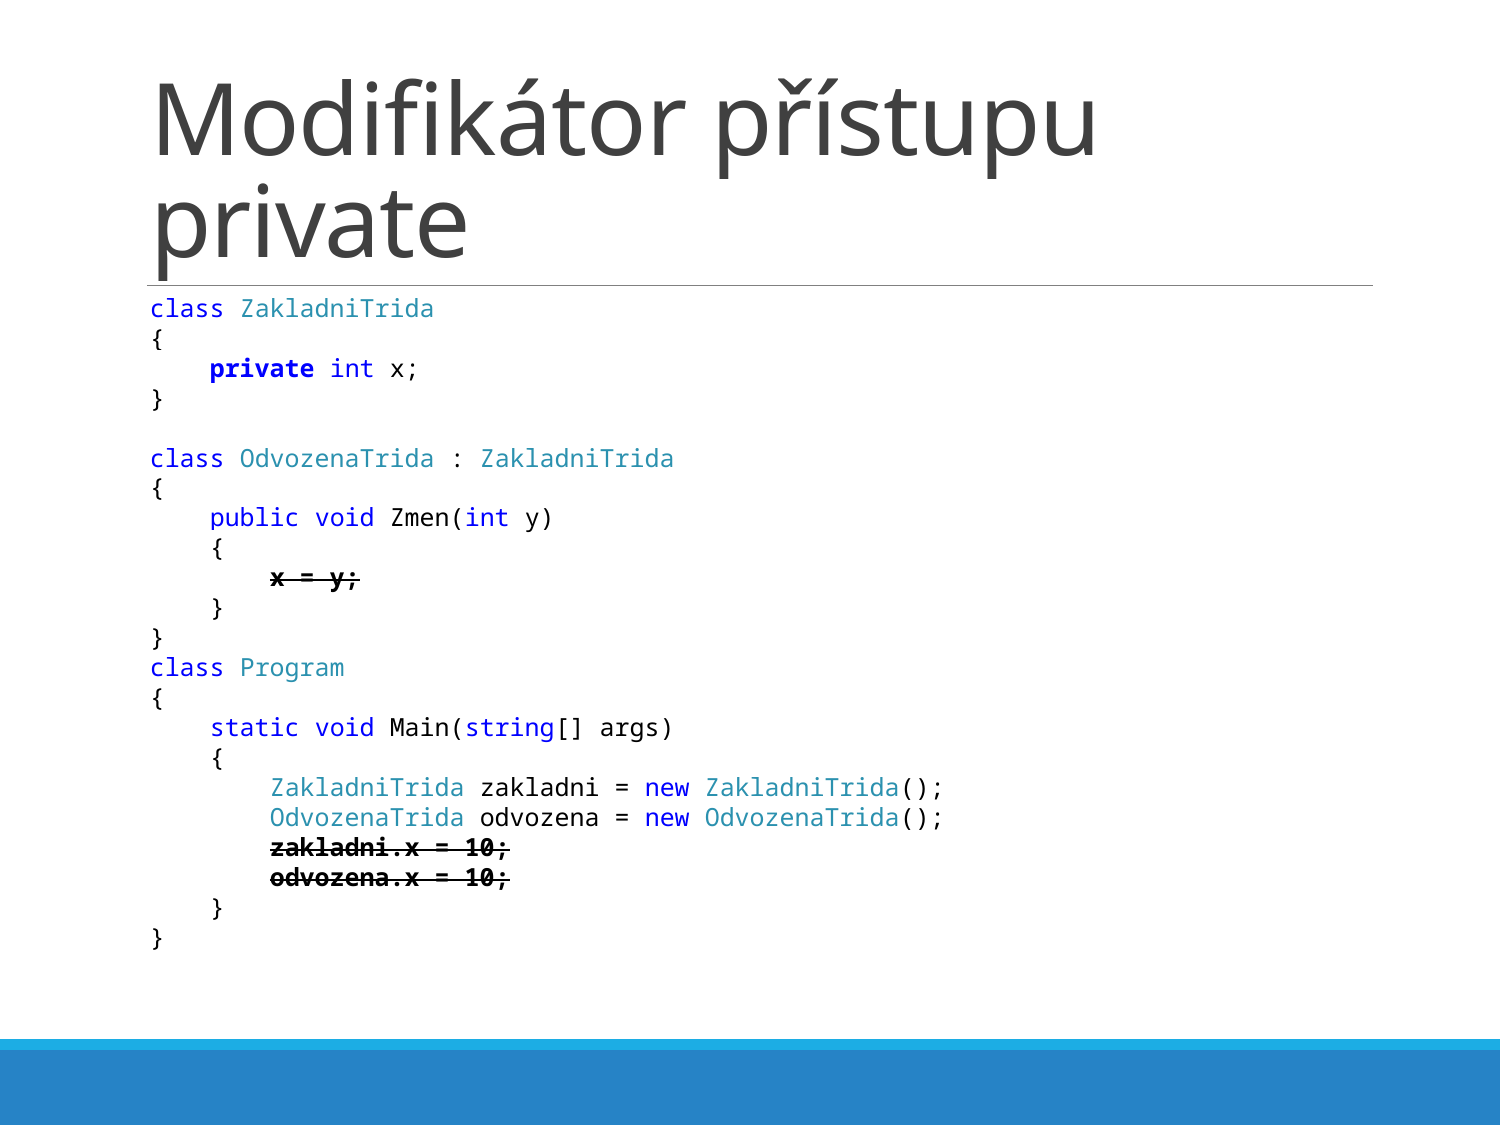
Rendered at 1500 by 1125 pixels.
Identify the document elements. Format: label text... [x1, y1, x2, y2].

title Modifikátor přístupu private [135, 47, 1373, 284]
text_box class ZakladniTrida { private int x; } class OdvozenaTrida : ZakladniTrida { public void Zmen(int y) { x = y; } } class Program { static void Main(string[] args) { ZakladniTrida zakladni = new ZakladniTrida(); OdvozenaTrida odvozena = new OdvozenaTrida(); zakladni.x = 10; odvozena.x = 10; } } [134, 284, 1391, 959]
